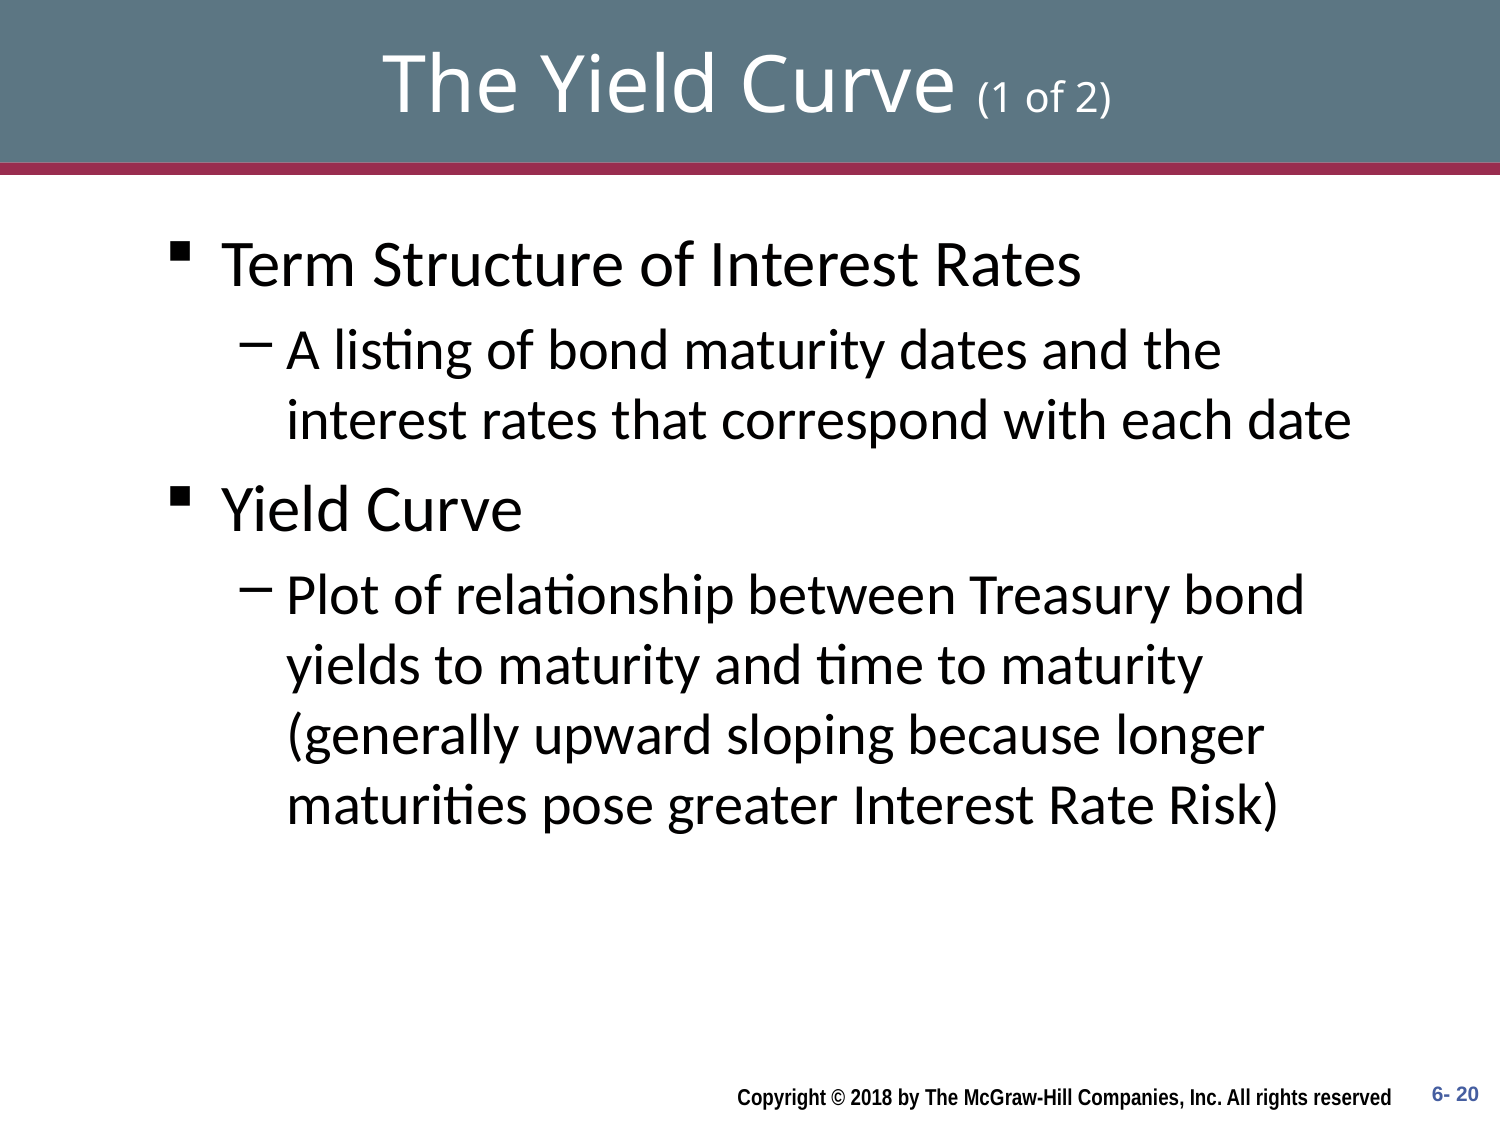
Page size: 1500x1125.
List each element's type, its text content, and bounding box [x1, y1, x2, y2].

title The Yield Curve (1 of 2) [37, 12, 1457, 150]
list Term Structure of Interest Rates A listing of bond maturity dates and the interest rates that correspond with each date Yield Curve Plot of relationship between Treasury bond yields to maturity and time to maturity (generally upward sloping because longer maturities pose greater Interest Rate Risk) [150, 212, 1425, 963]
